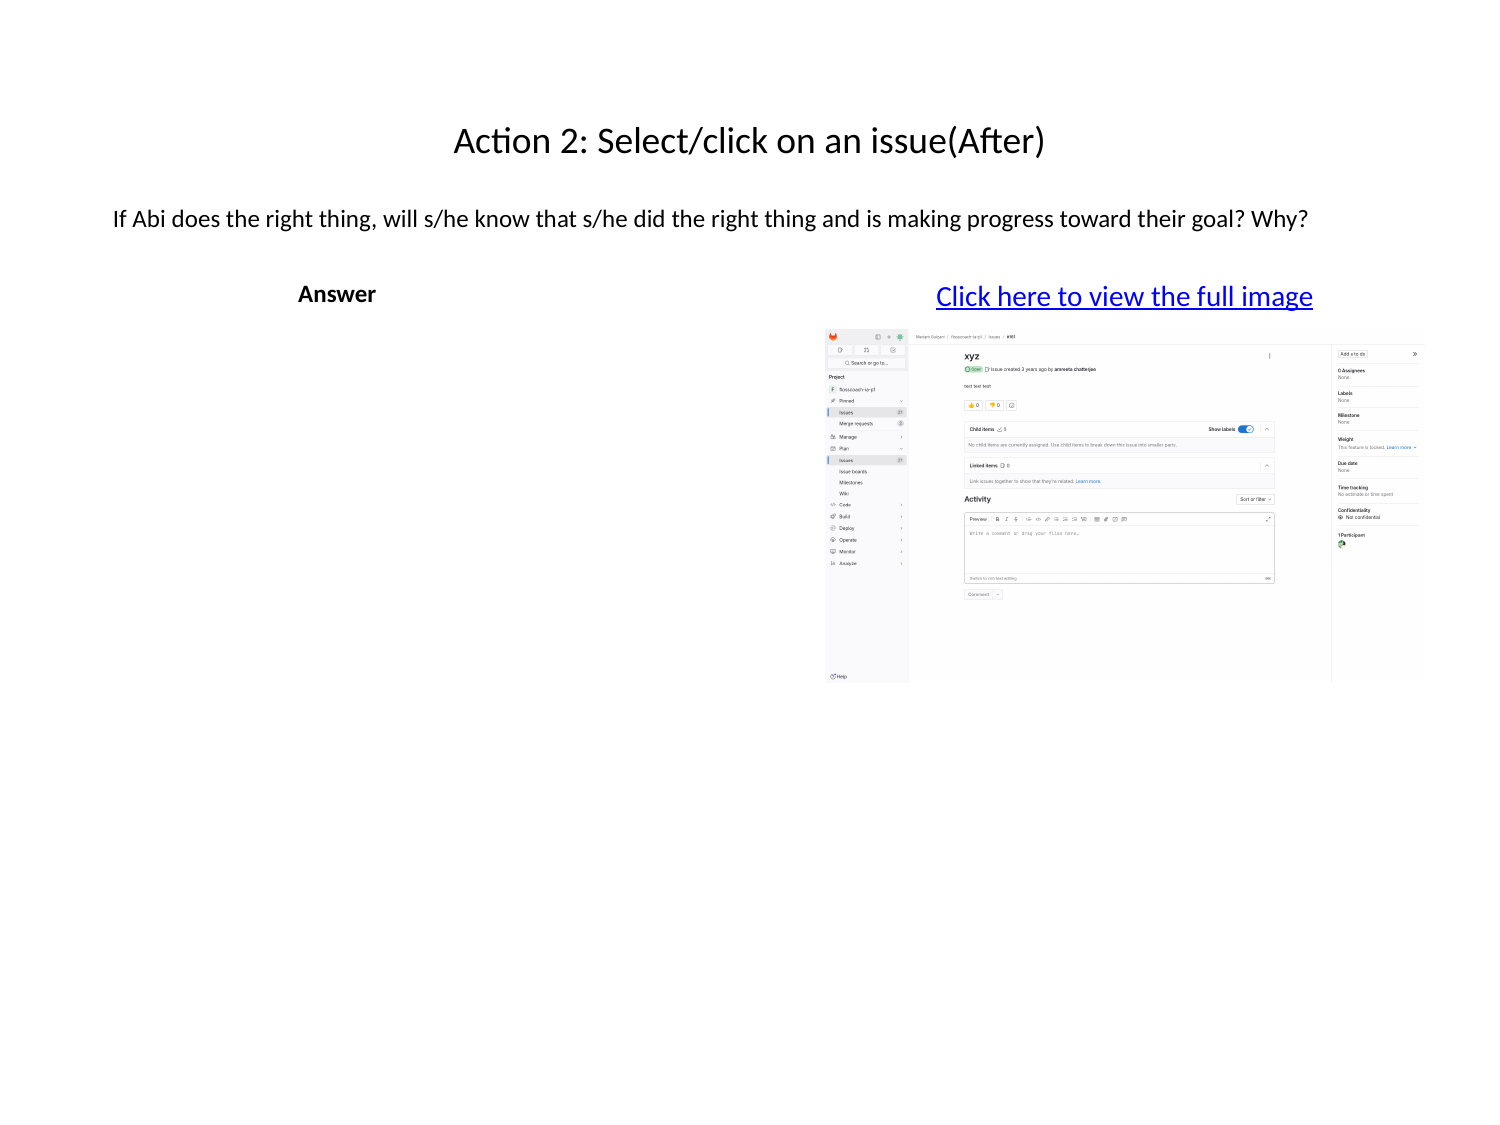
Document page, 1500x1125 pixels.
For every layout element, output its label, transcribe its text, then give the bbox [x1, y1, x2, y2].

text_box Click here to view the full image [921, 224, 1329, 320]
text_box If Abi does the right thing, will s/he know that s/he did the right thing and is making progress toward their goal? Why? [98, 149, 1327, 240]
title Action 2: Select/click on an issue(After) [75, 45, 1425, 233]
text_box Answer [283, 224, 392, 315]
picture [824, 329, 1426, 683]
